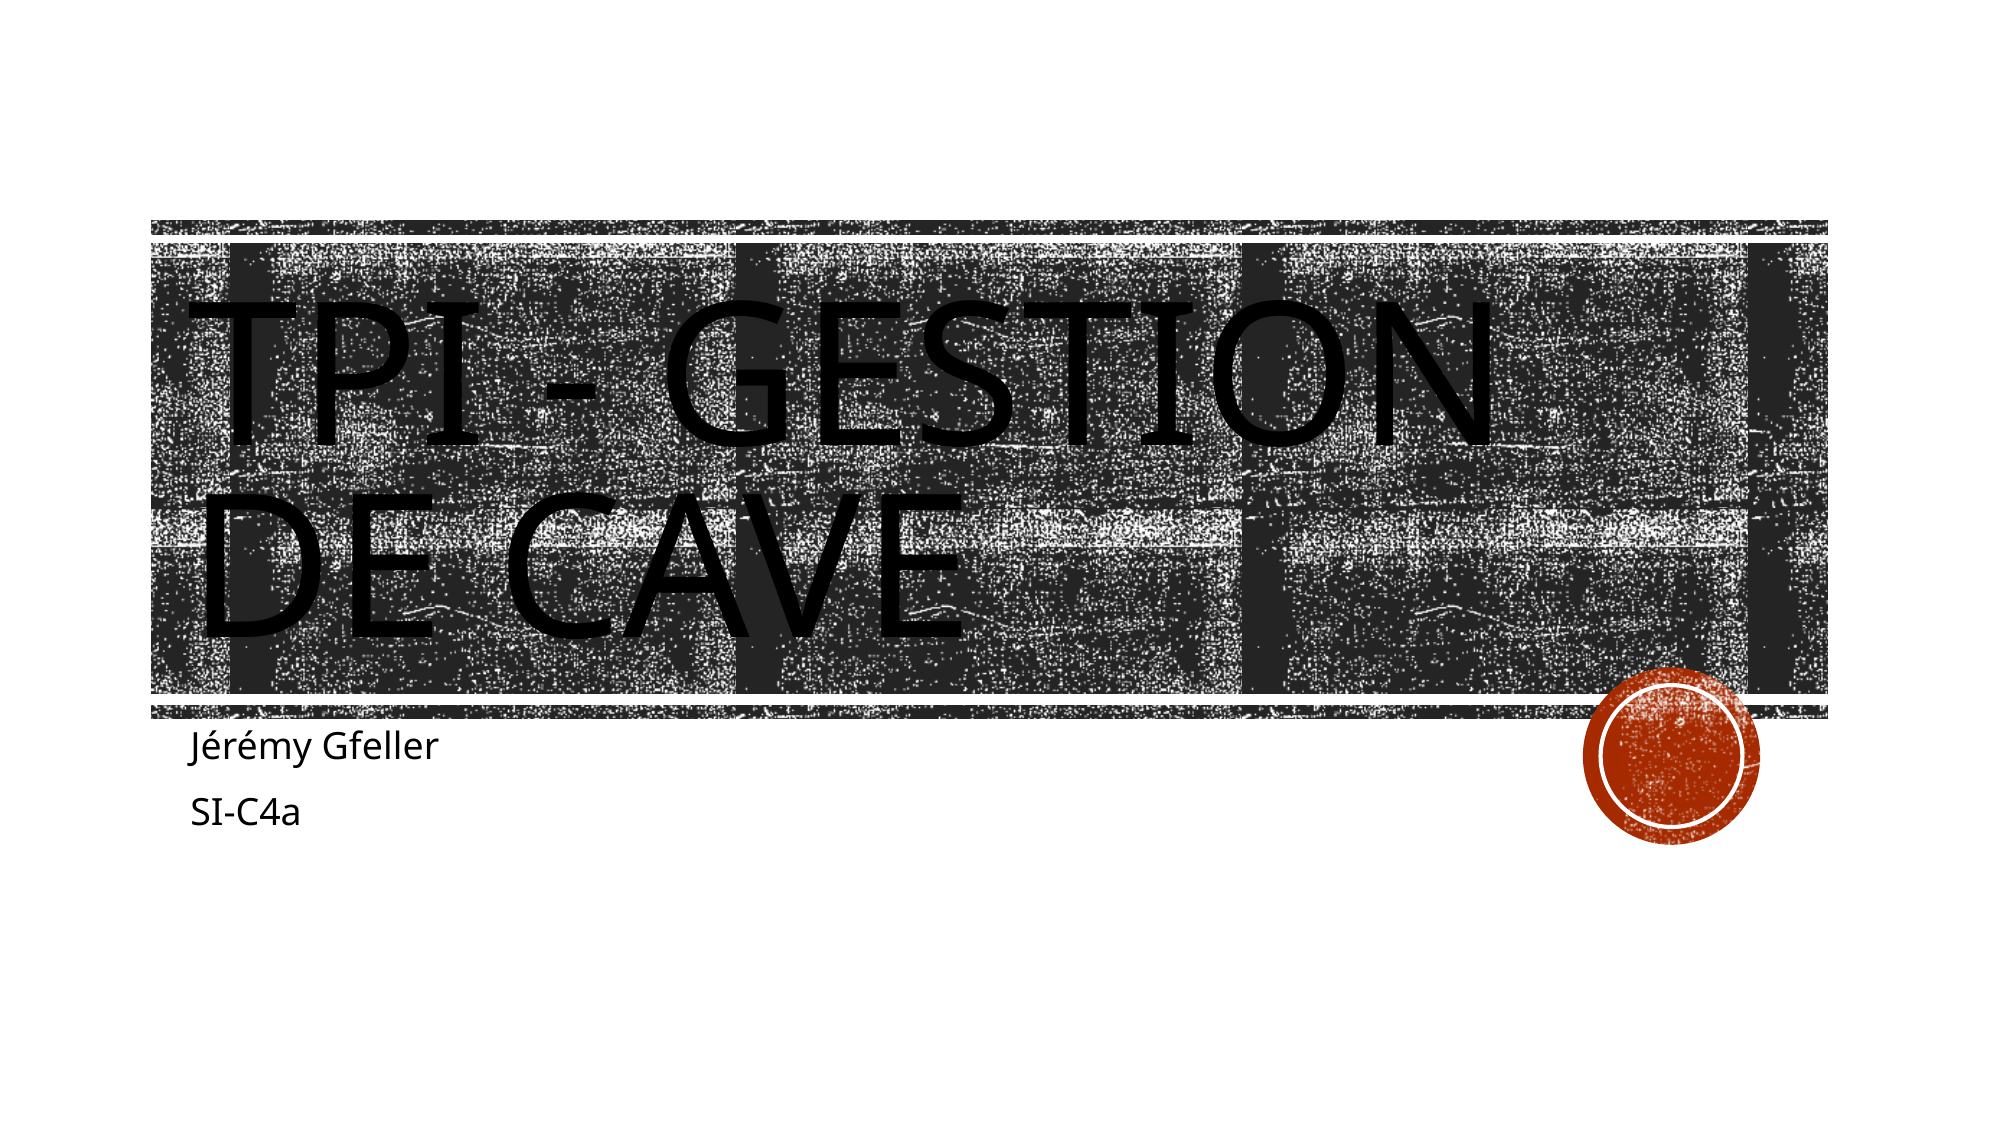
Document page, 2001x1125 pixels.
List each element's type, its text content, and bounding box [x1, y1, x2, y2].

subtitle Jérémy Gfeller SI-C4a [175, 720, 1470, 896]
title TPI - Gestion de cave [172, 234, 1808, 733]
